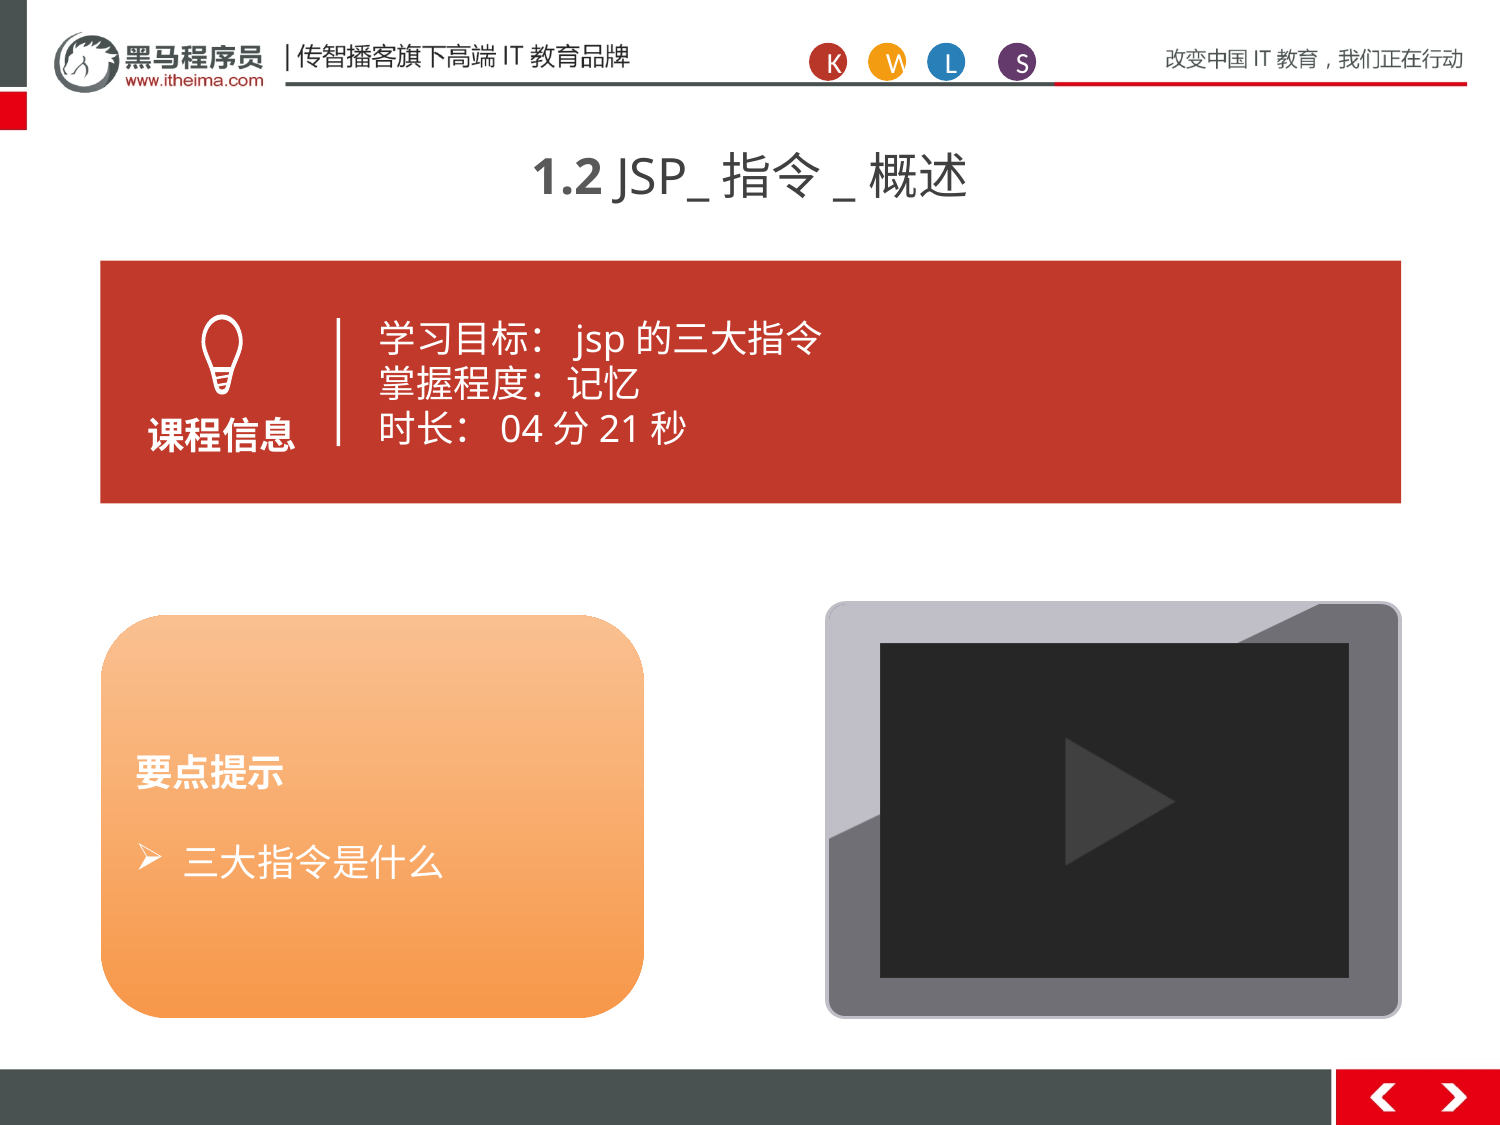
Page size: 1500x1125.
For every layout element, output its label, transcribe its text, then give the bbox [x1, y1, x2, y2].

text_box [130, 314, 314, 466]
text_box L [925, 40, 968, 83]
text_box 要点提示 三大指令是什么 [100, 615, 644, 1019]
text_box 1.2 JSP_指令_概述 [0, 137, 1500, 209]
picture [0, 209, 1500, 1125]
text_box [335, 316, 342, 448]
text_box 学习目标：jsp的三大指令 掌握程度：记忆 时长：04分21秒 [364, 307, 1329, 458]
text_box [98, 258, 1403, 505]
text_box K [806, 40, 850, 83]
text_box S [995, 40, 1039, 83]
text_box W [866, 40, 909, 83]
picture [0, 0, 1500, 137]
